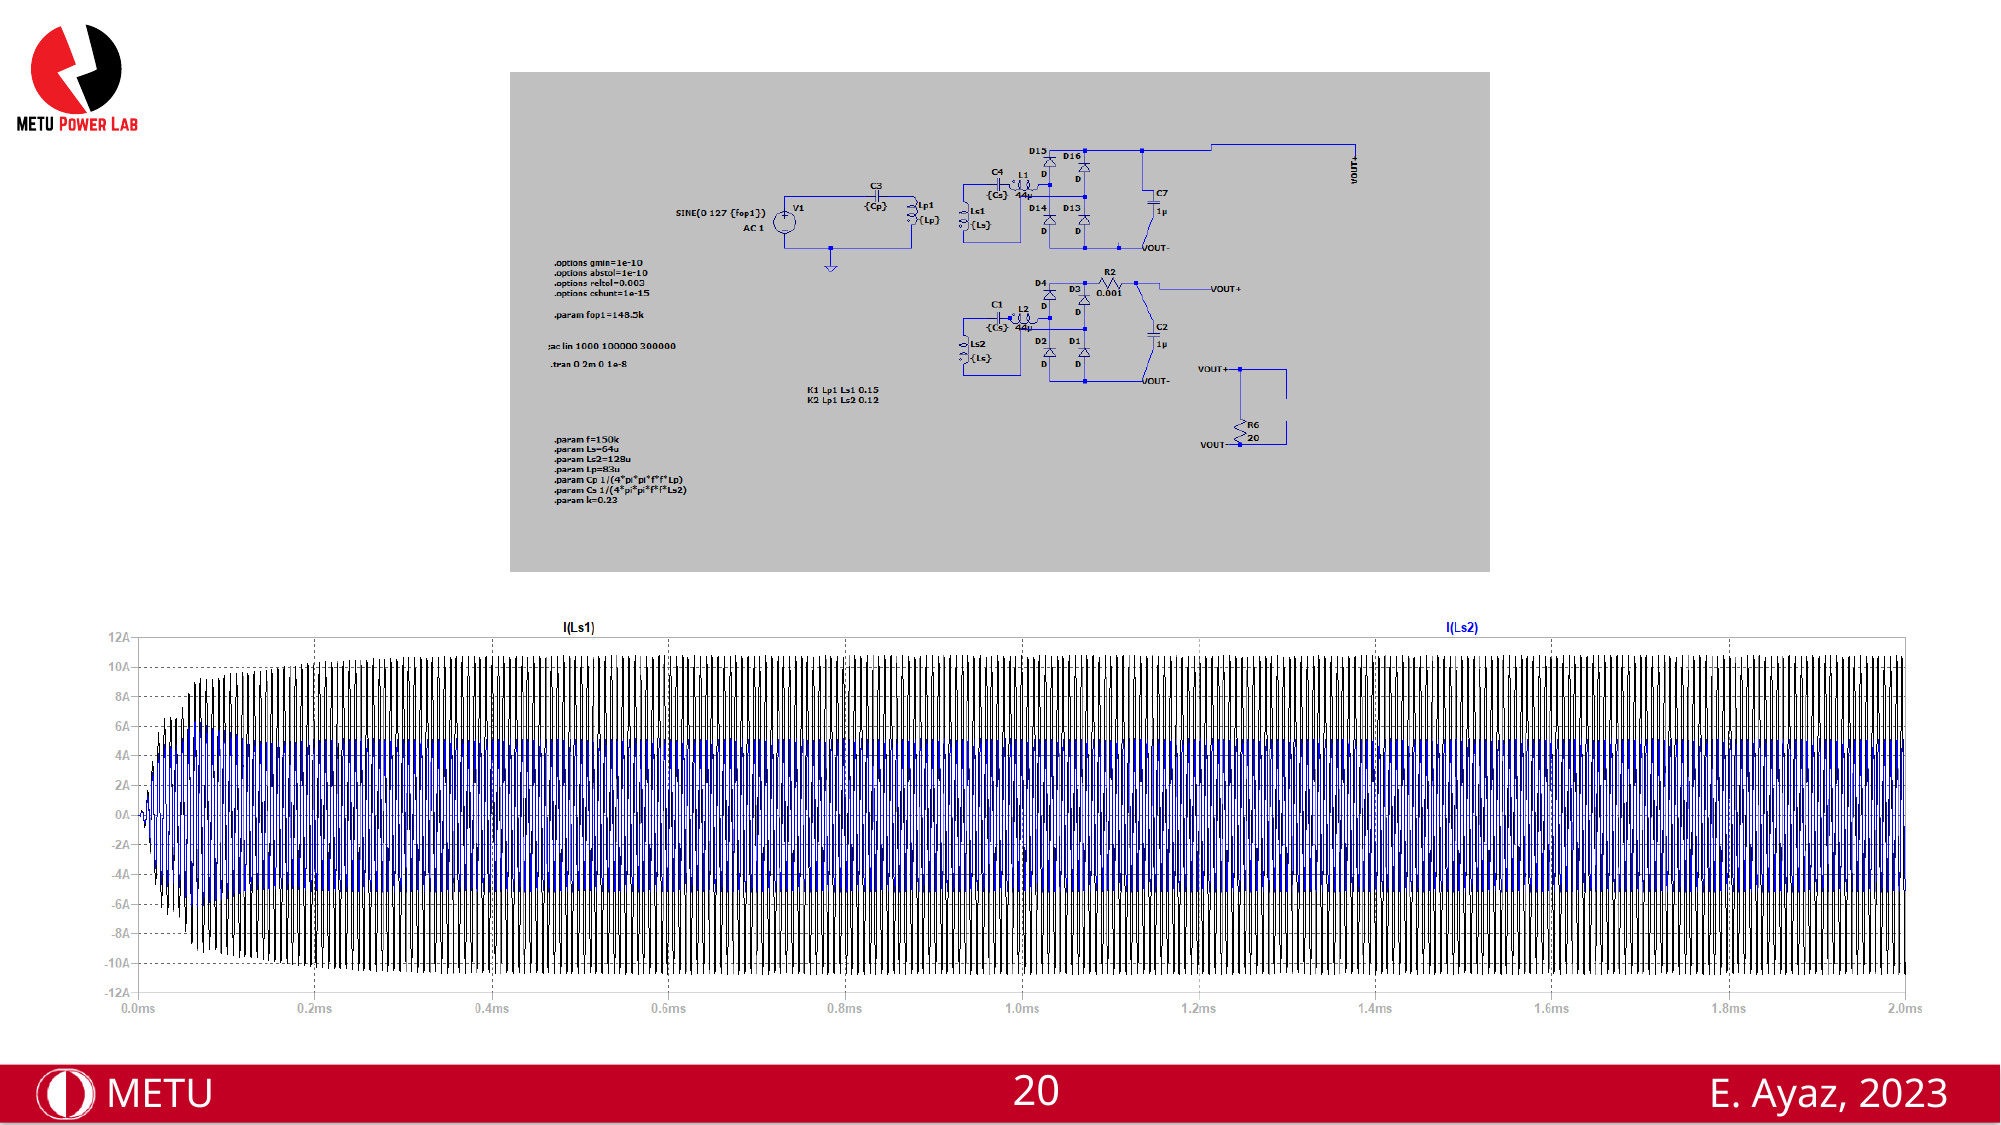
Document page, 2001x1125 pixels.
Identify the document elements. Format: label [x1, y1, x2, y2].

picture [30, 1068, 99, 1120]
picture [509, 72, 1490, 572]
picture [104, 619, 1923, 1018]
